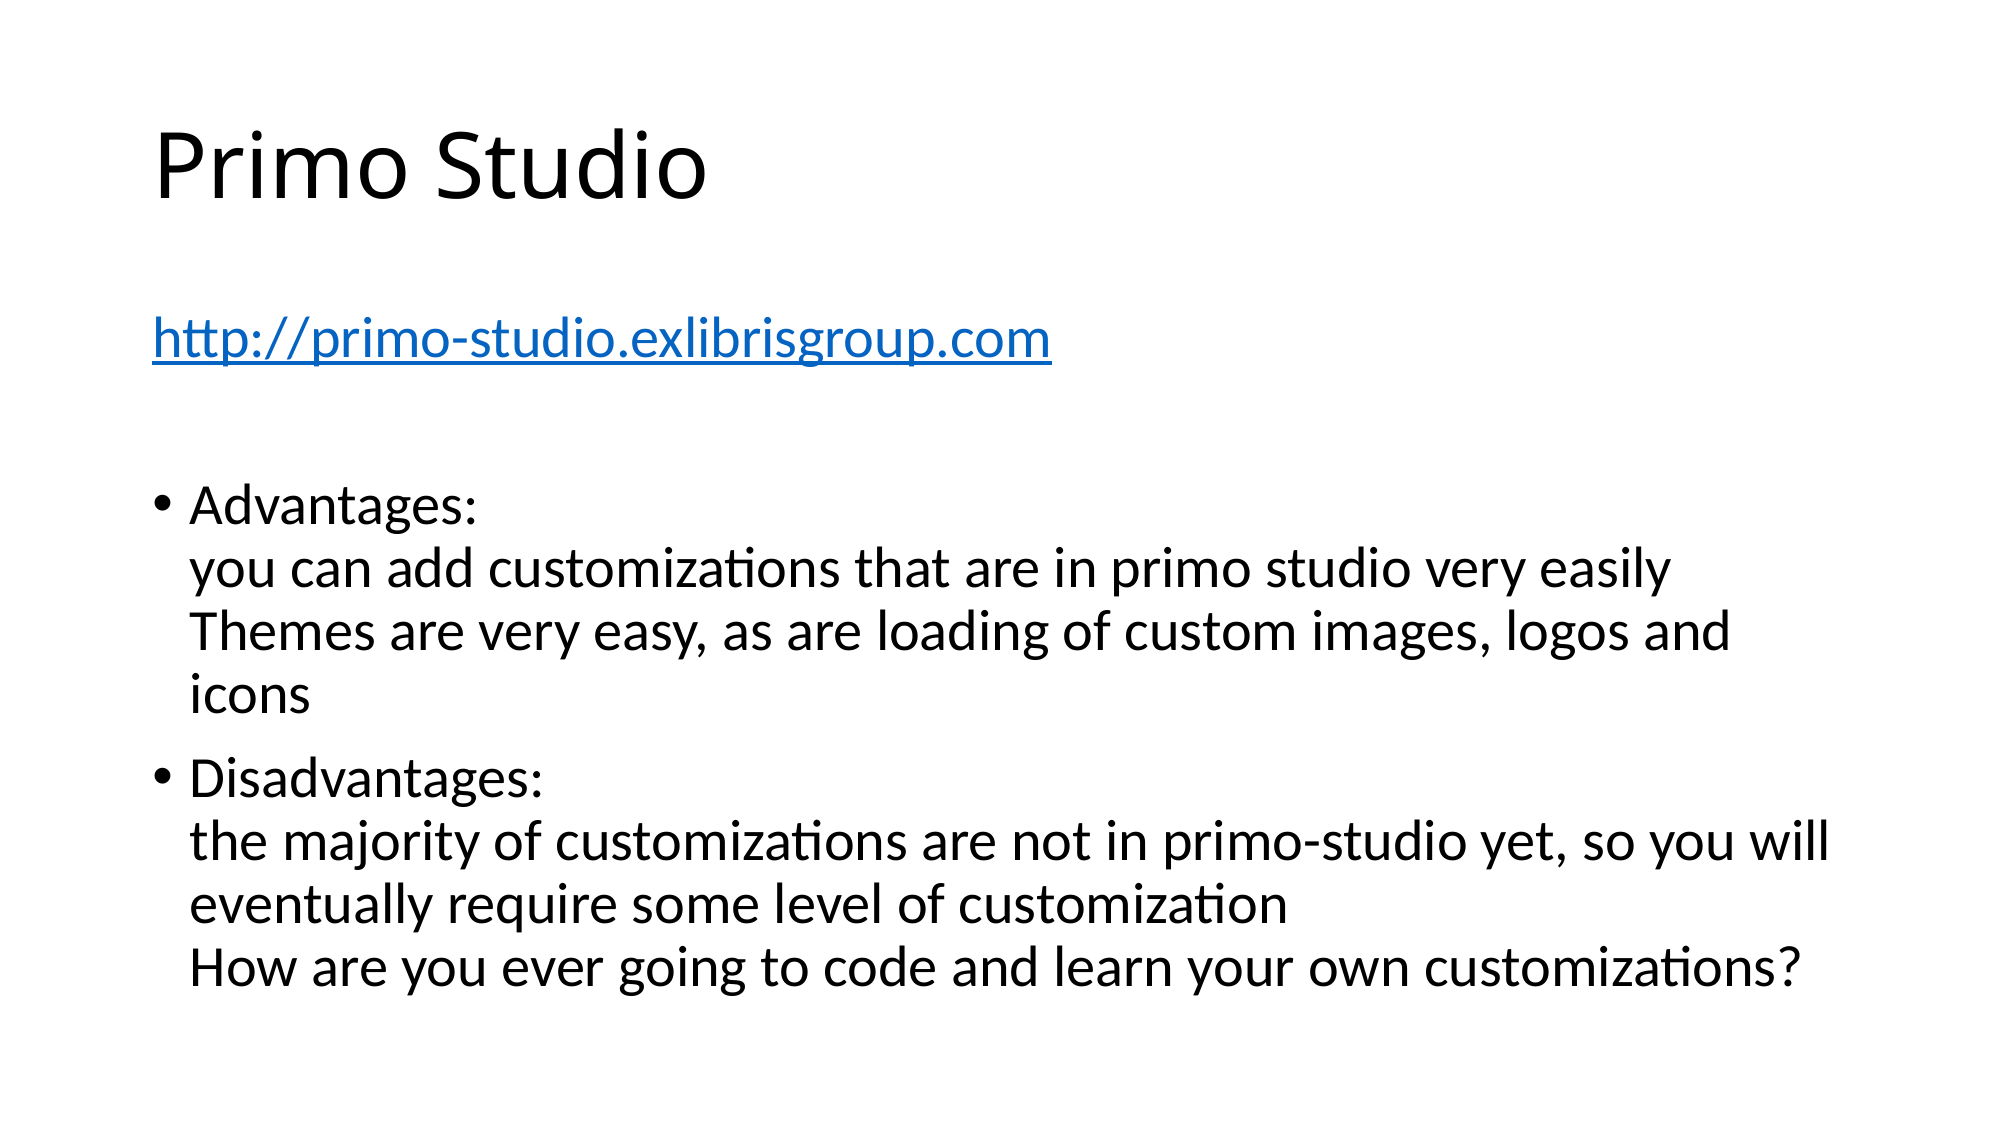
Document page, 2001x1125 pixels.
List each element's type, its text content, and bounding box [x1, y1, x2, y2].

title Primo Studio [137, 59, 1863, 278]
list http://primo-studio.exlibrisgroup.com Advantages: you can add customizations that are in primo studio very easily Themes are very easy, as are loading of custom images, logos and icons Disadvantages: the majority of customizations are not in primo-studio yet, so you will eventually require some level of customization How are you ever going to code and learn your own customizations? [137, 299, 1863, 1014]
